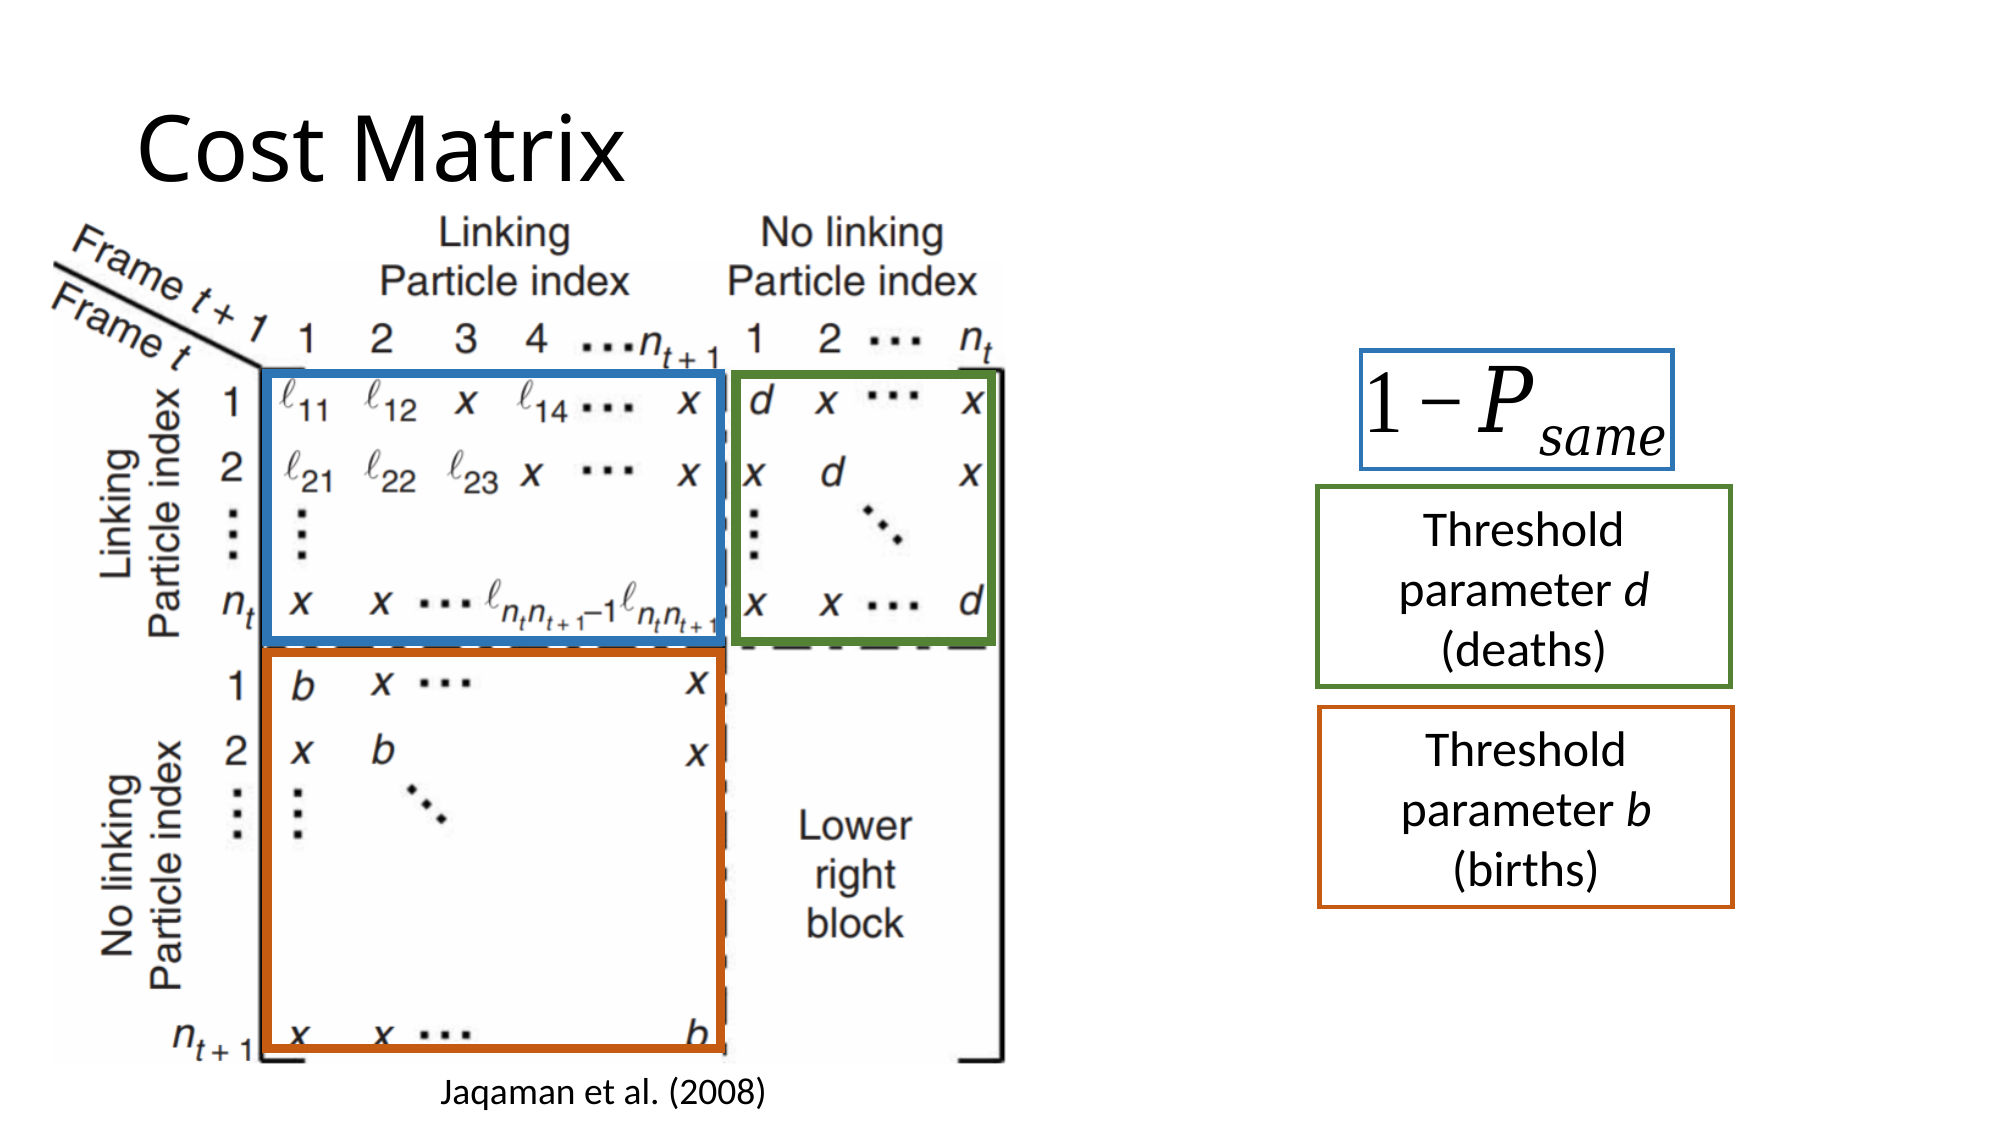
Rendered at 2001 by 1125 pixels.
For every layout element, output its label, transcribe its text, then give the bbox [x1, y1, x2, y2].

title Cost Matrix [120, 42, 1846, 261]
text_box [35, 185, 1030, 1083]
text_box Jaqaman et al. (2008) [425, 1083, 792, 1120]
text_box Threshold parameter d (deaths) [1316, 486, 1732, 688]
text_box Threshold parameter b (births) [1318, 706, 1734, 908]
